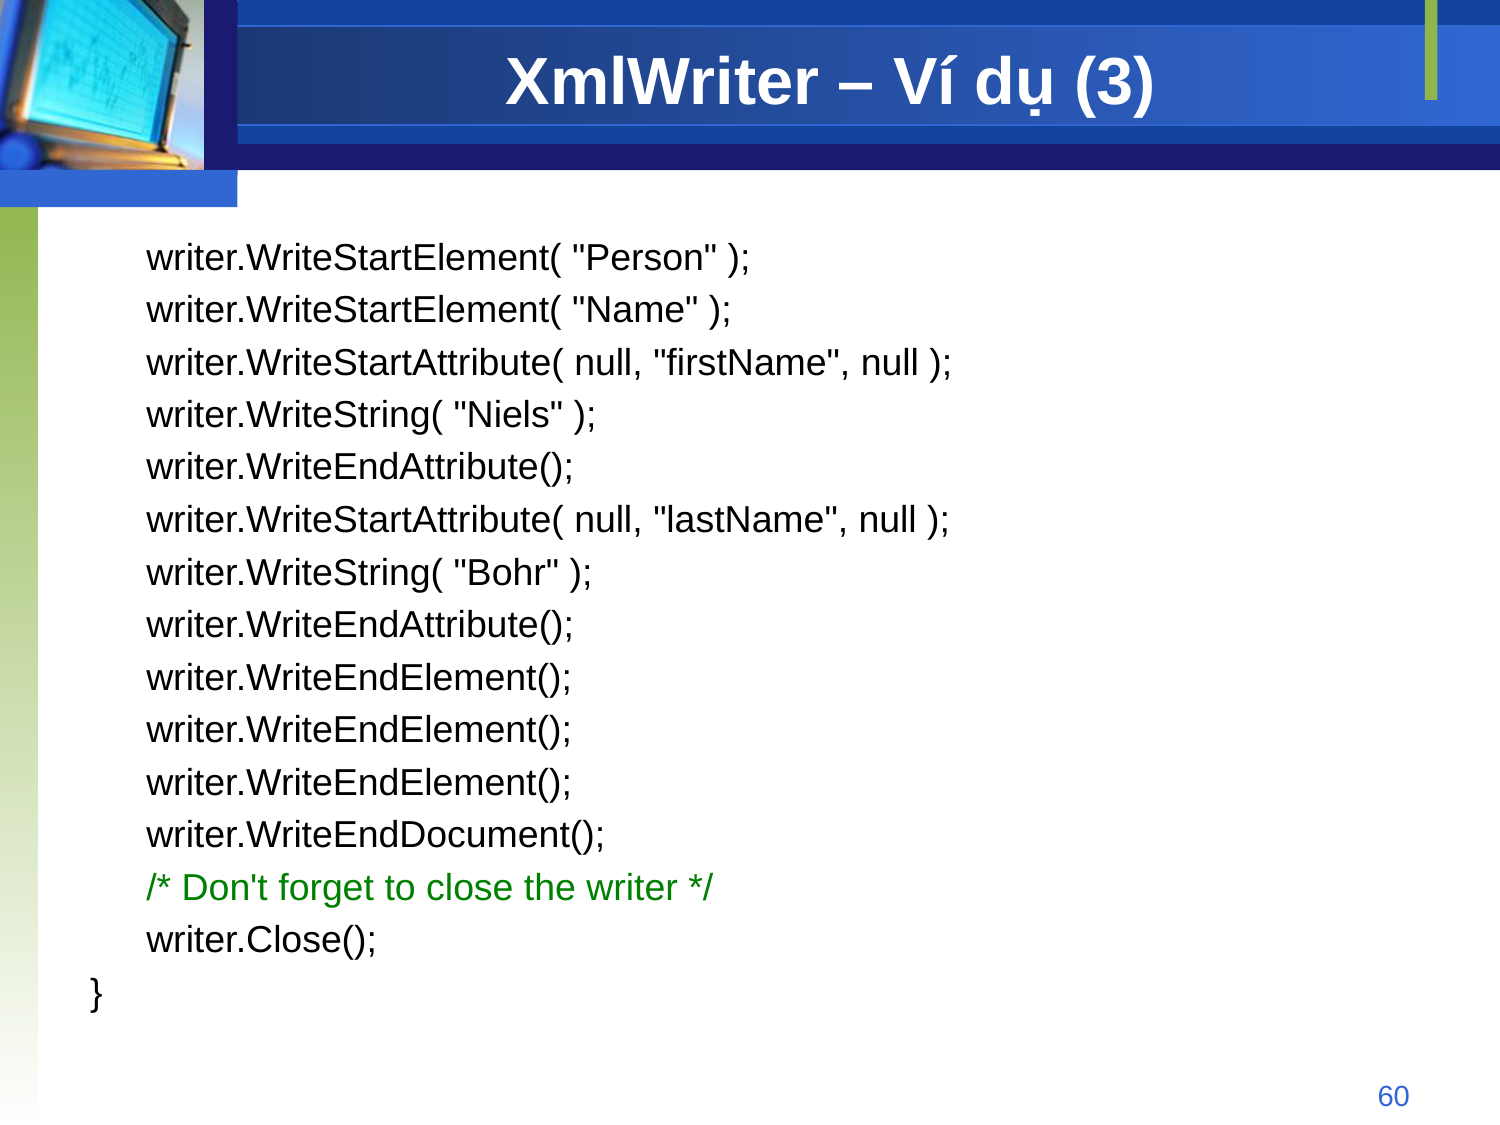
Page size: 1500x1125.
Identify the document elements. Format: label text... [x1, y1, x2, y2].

picture [0, 0, 204, 169]
slide_number 60 [1074, 1069, 1426, 1111]
list writer.WriteStartElement( "Person" ); writer.WriteStartElement( "Name" ); writer.WriteStartAttribute( null, "firstName", null ); writer.WriteString( "Niels" ); writer.WriteEndAttribute(); writer.WriteStartAttribute( null, "lastName", null ); writer.WriteString( "Bohr" ); writer.WriteEndAttribute(); writer.WriteEndElement(); writer.WriteEndElement(); writer.WriteEndElement(); writer.WriteEndDocument(); /* Don't forget to close the writer */ writer.Close(); } [75, 224, 1425, 1050]
title XmlWriter – Ví dụ (3) [237, 33, 1425, 122]
